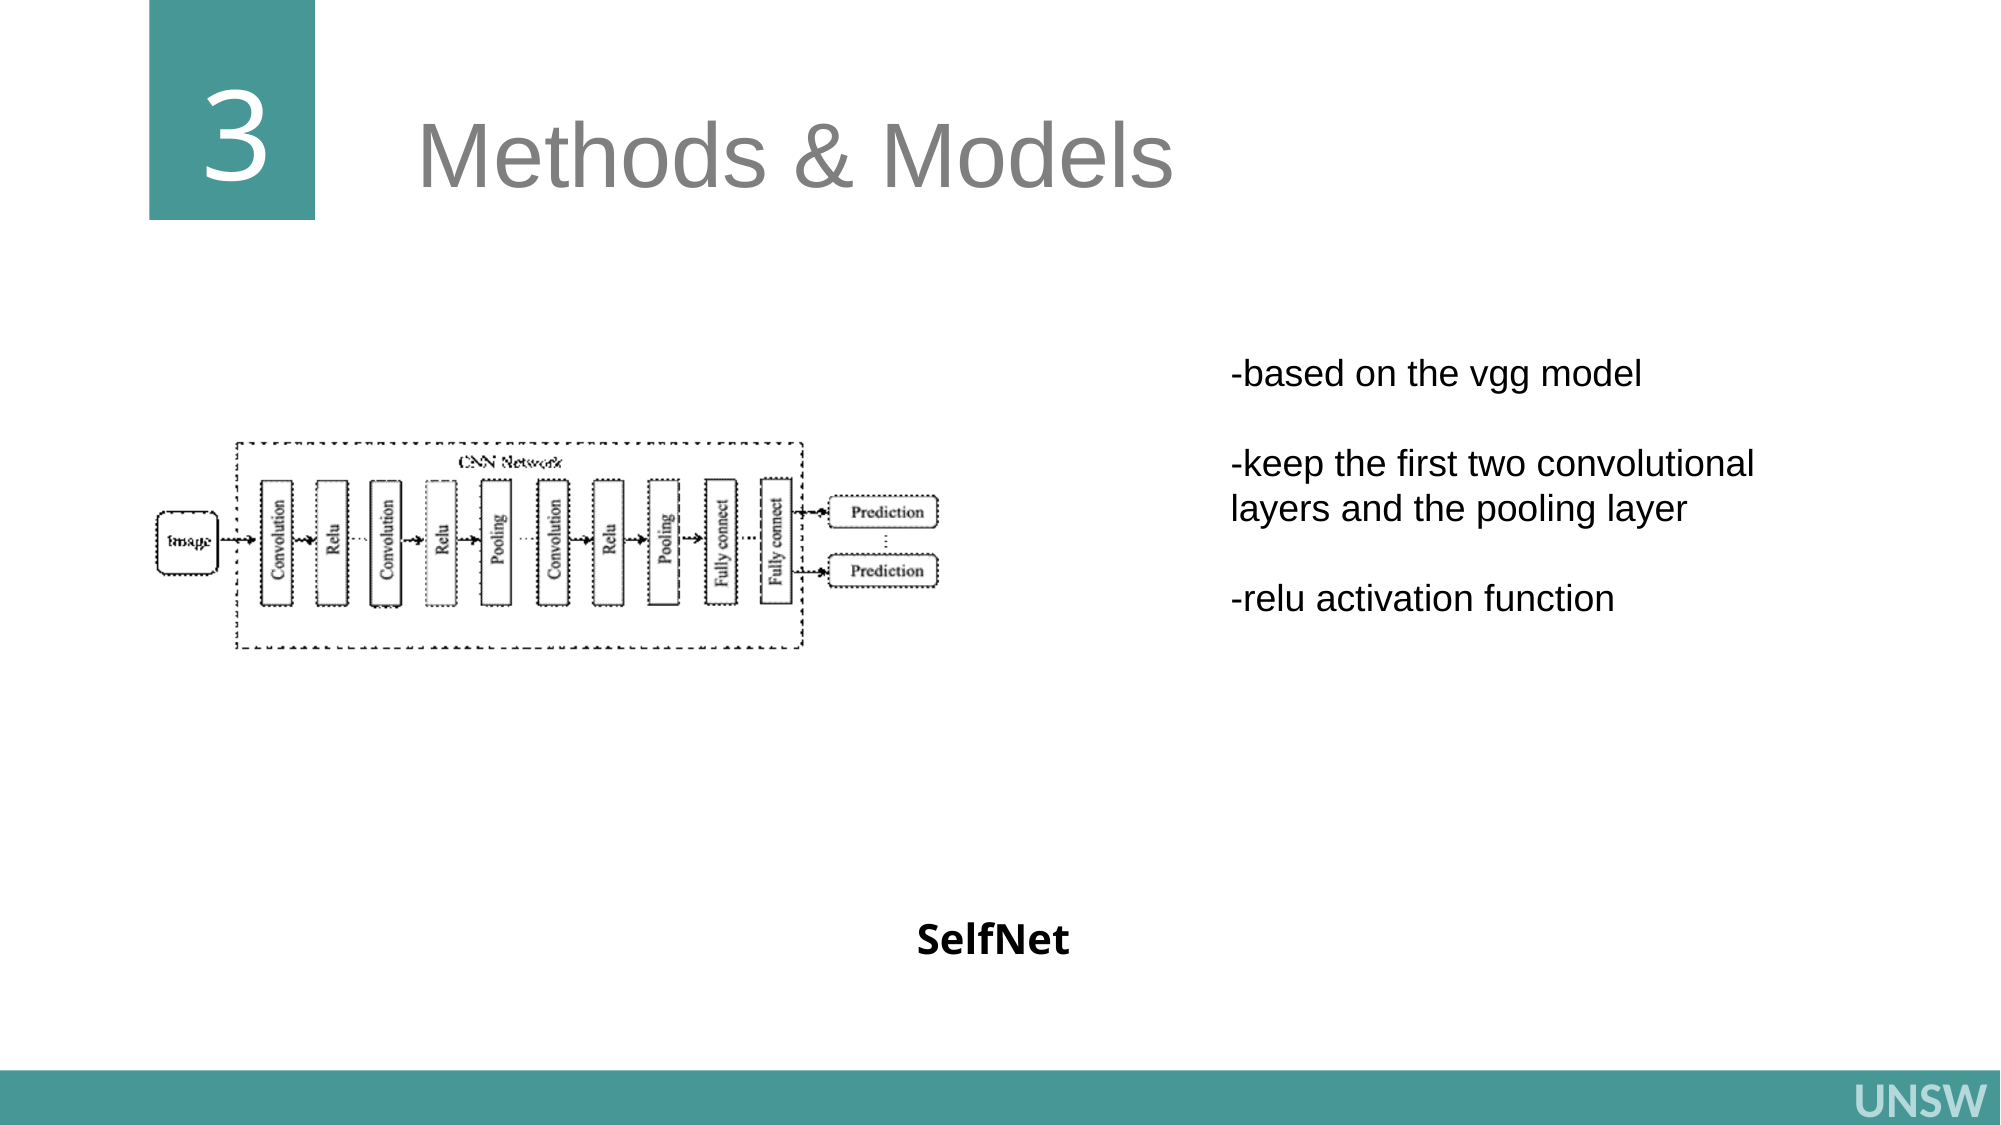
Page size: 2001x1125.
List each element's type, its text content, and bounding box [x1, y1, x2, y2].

text_box 3 [154, 48, 320, 213]
text_box Methods & Models [401, 88, 1442, 214]
text_box SelfNet [901, 905, 1113, 971]
text_box -based on the vgg model -keep the first two convolutional layers and the pooling layer -relu activation function [1215, 341, 1873, 627]
text_box UNSW [1838, 1059, 2000, 1125]
picture [119, 414, 953, 672]
text_box [149, 0, 315, 220]
text_box [0, 1070, 1838, 1125]
